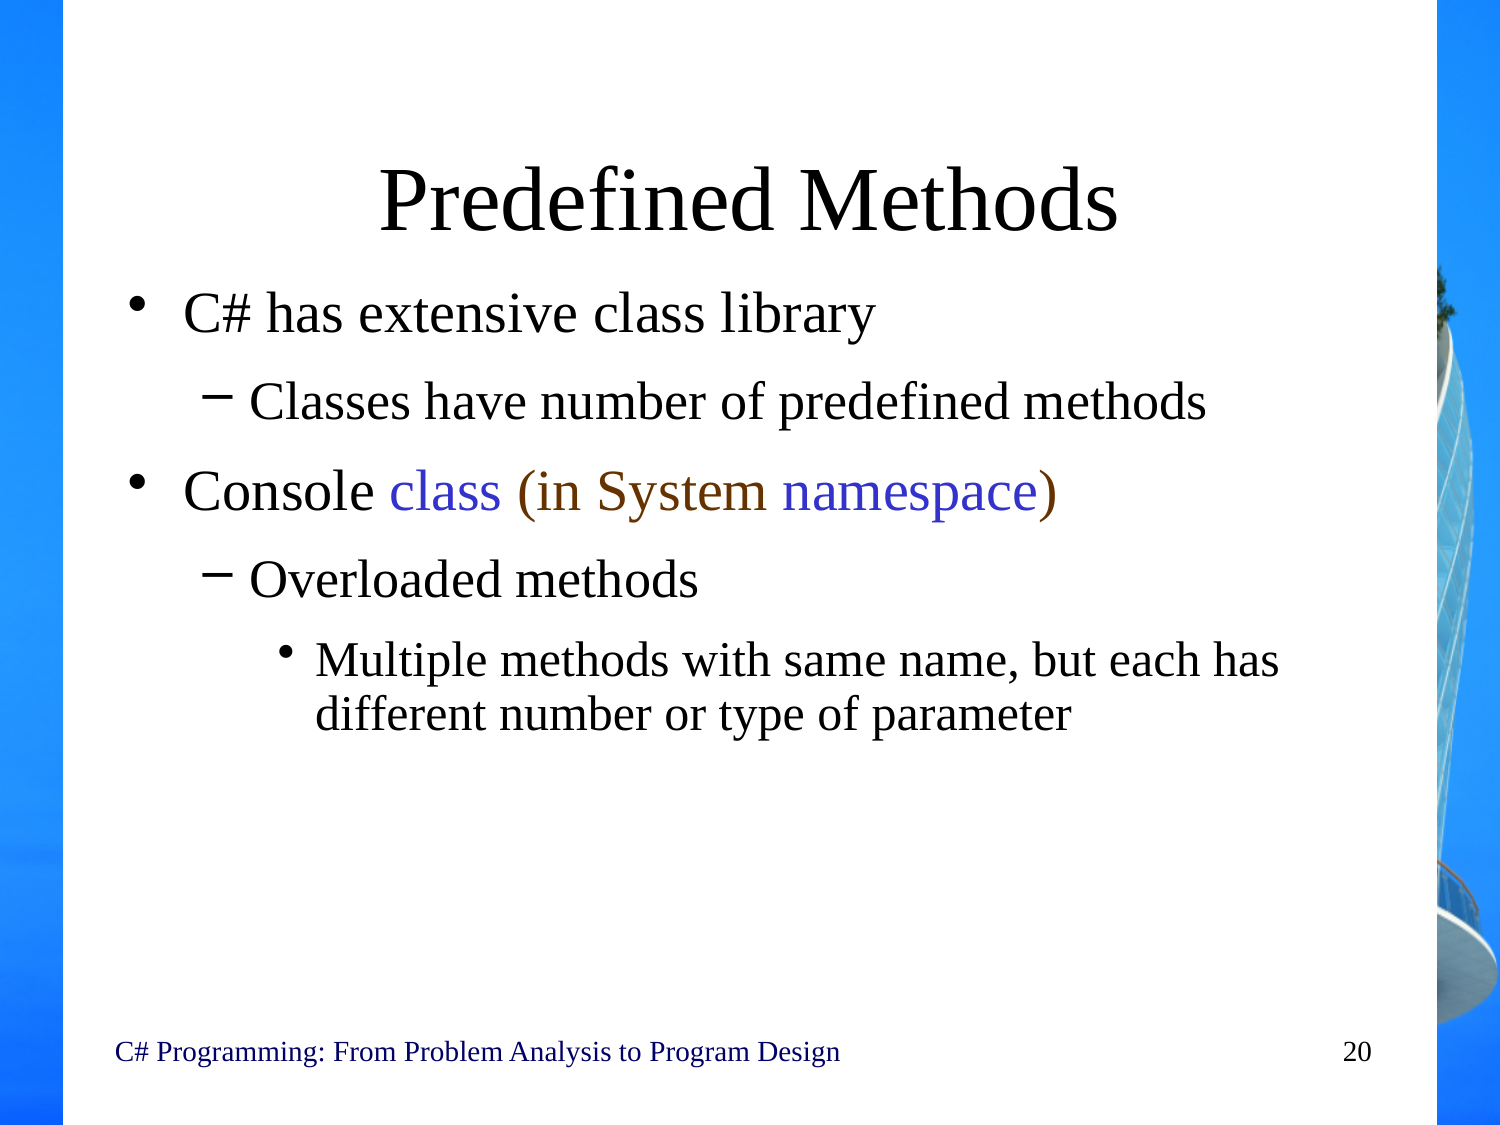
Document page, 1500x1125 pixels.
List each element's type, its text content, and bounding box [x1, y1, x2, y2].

title Predefined Methods [112, 99, 1388, 275]
footer C# Programming: From Problem Analysis to Program Design [99, 1024, 988, 1101]
picture [0, 0, 63, 1125]
list C# has extensive class library Classes have number of predefined methods Console class (in System namespace) Overloaded methods Multiple methods with same name, but each has different number or type of parameter [112, 275, 1388, 1000]
slide_number 20 [1074, 1024, 1388, 1101]
picture [1437, 0, 1500, 1125]
